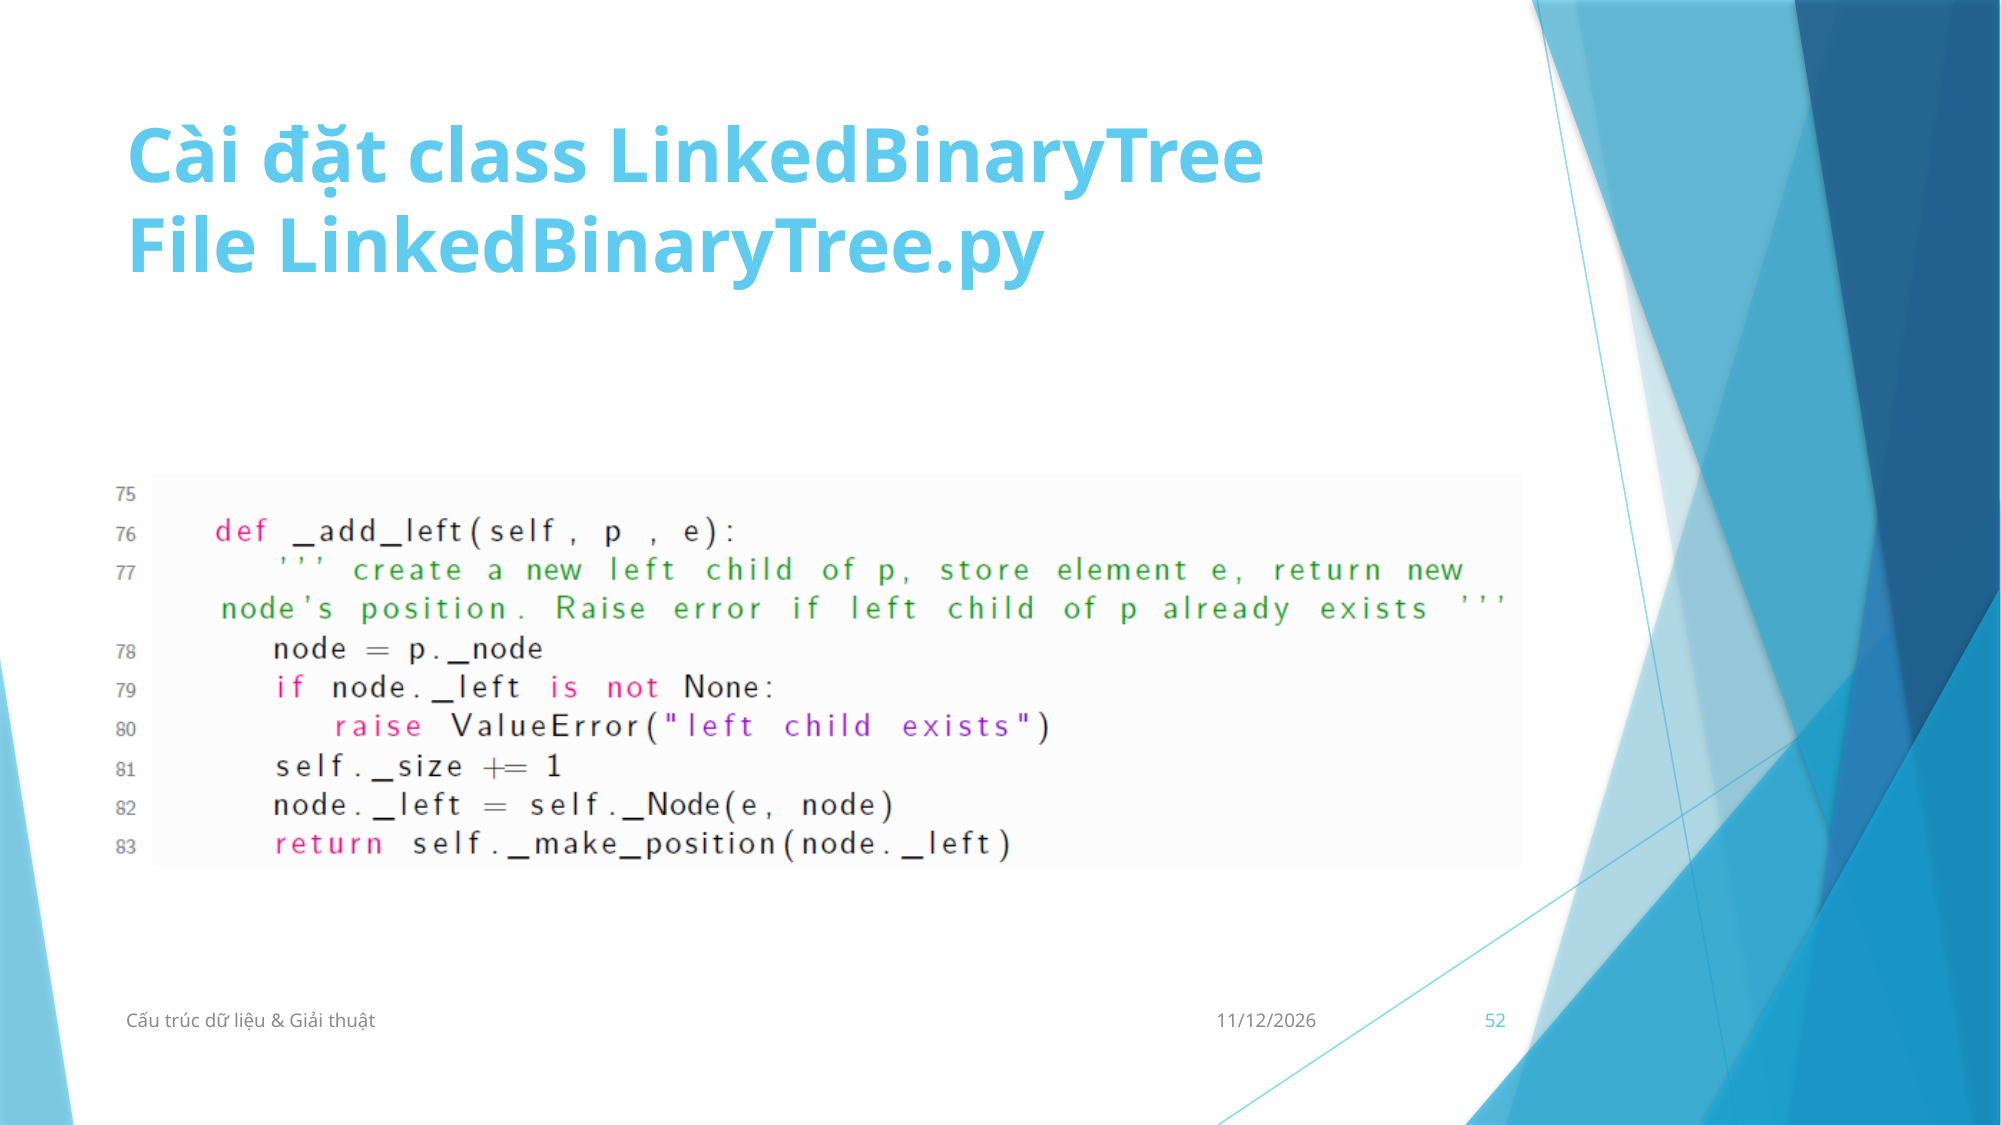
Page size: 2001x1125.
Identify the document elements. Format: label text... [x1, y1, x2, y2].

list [110, 473, 1522, 872]
slide_number 52 [1409, 991, 1522, 1051]
footer Cấu trúc dữ liệu & Giải thuật [111, 991, 1145, 1051]
title Cài đặt class LinkedBinaryTree File LinkedBinaryTree.py [111, 99, 1522, 317]
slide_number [1181, 991, 1332, 1051]
